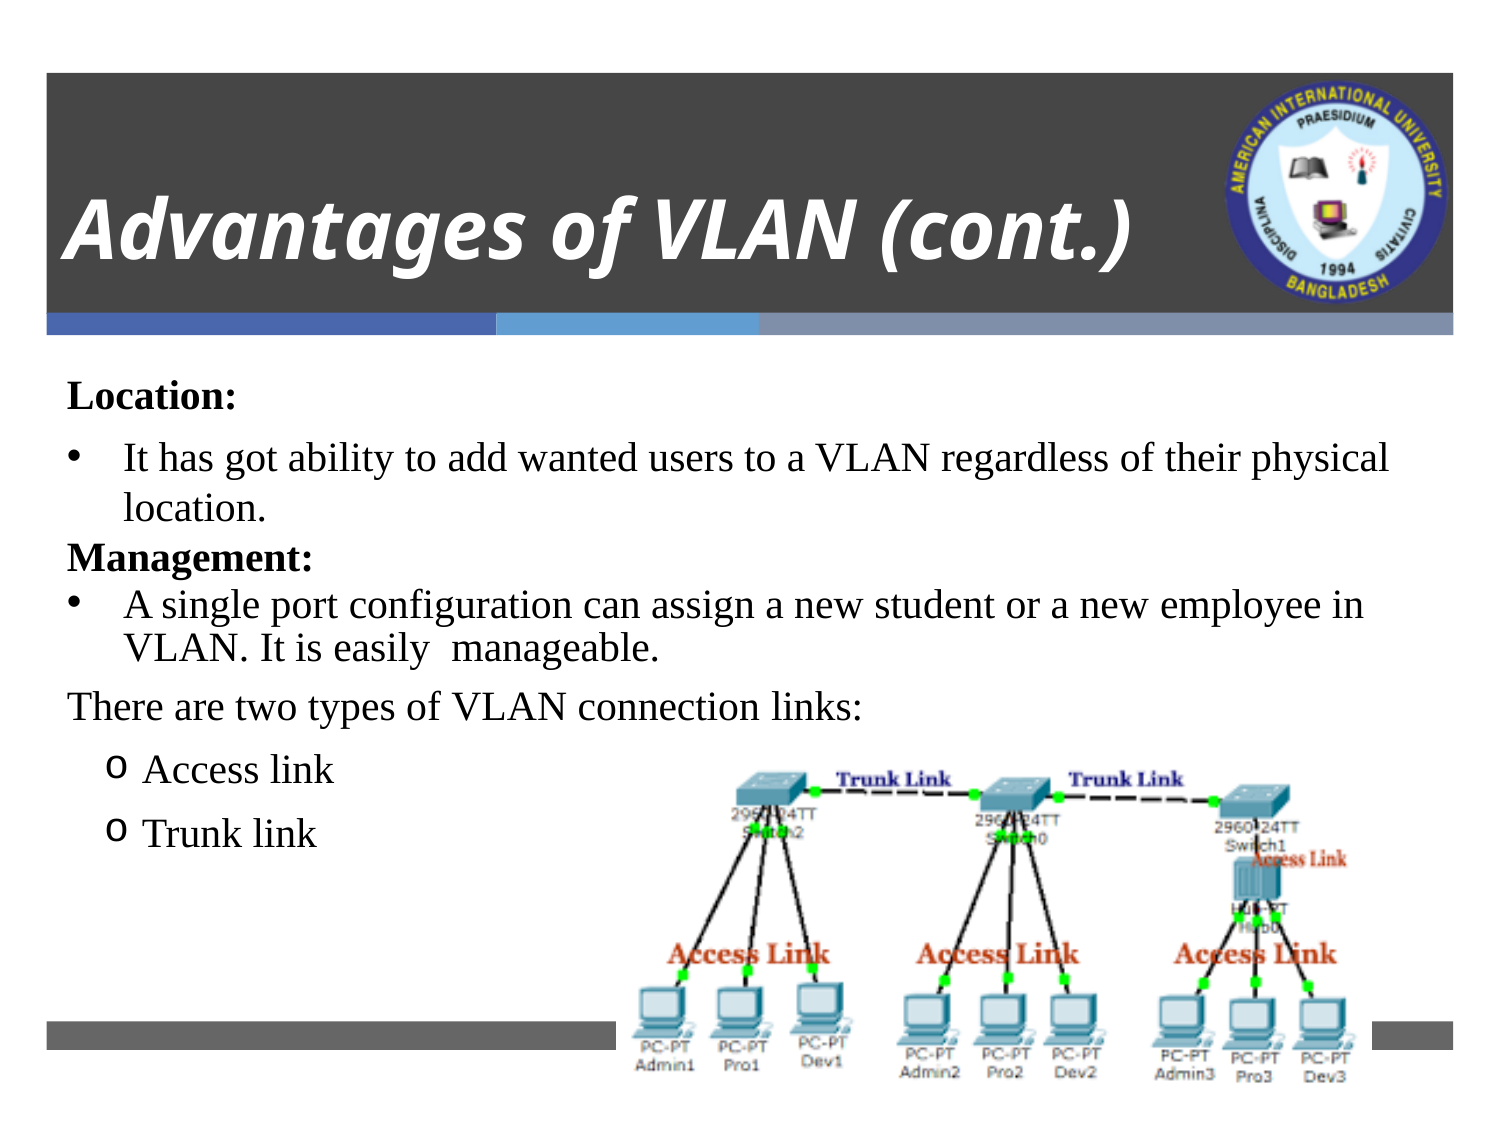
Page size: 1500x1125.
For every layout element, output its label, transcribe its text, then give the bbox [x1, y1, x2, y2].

title Advantages of VLAN (cont.) [50, 105, 1331, 284]
text_box Location: It has got ability to add wanted users to a VLAN regardless of their physical location. Management: A single port configuration can assign a new student or a new employee in VLAN. It is easily manageable. There are two types of VLAN connection links: Access link Trunk link [49, 360, 1473, 863]
picture [616, 743, 1373, 1105]
picture [1220, 75, 1454, 310]
